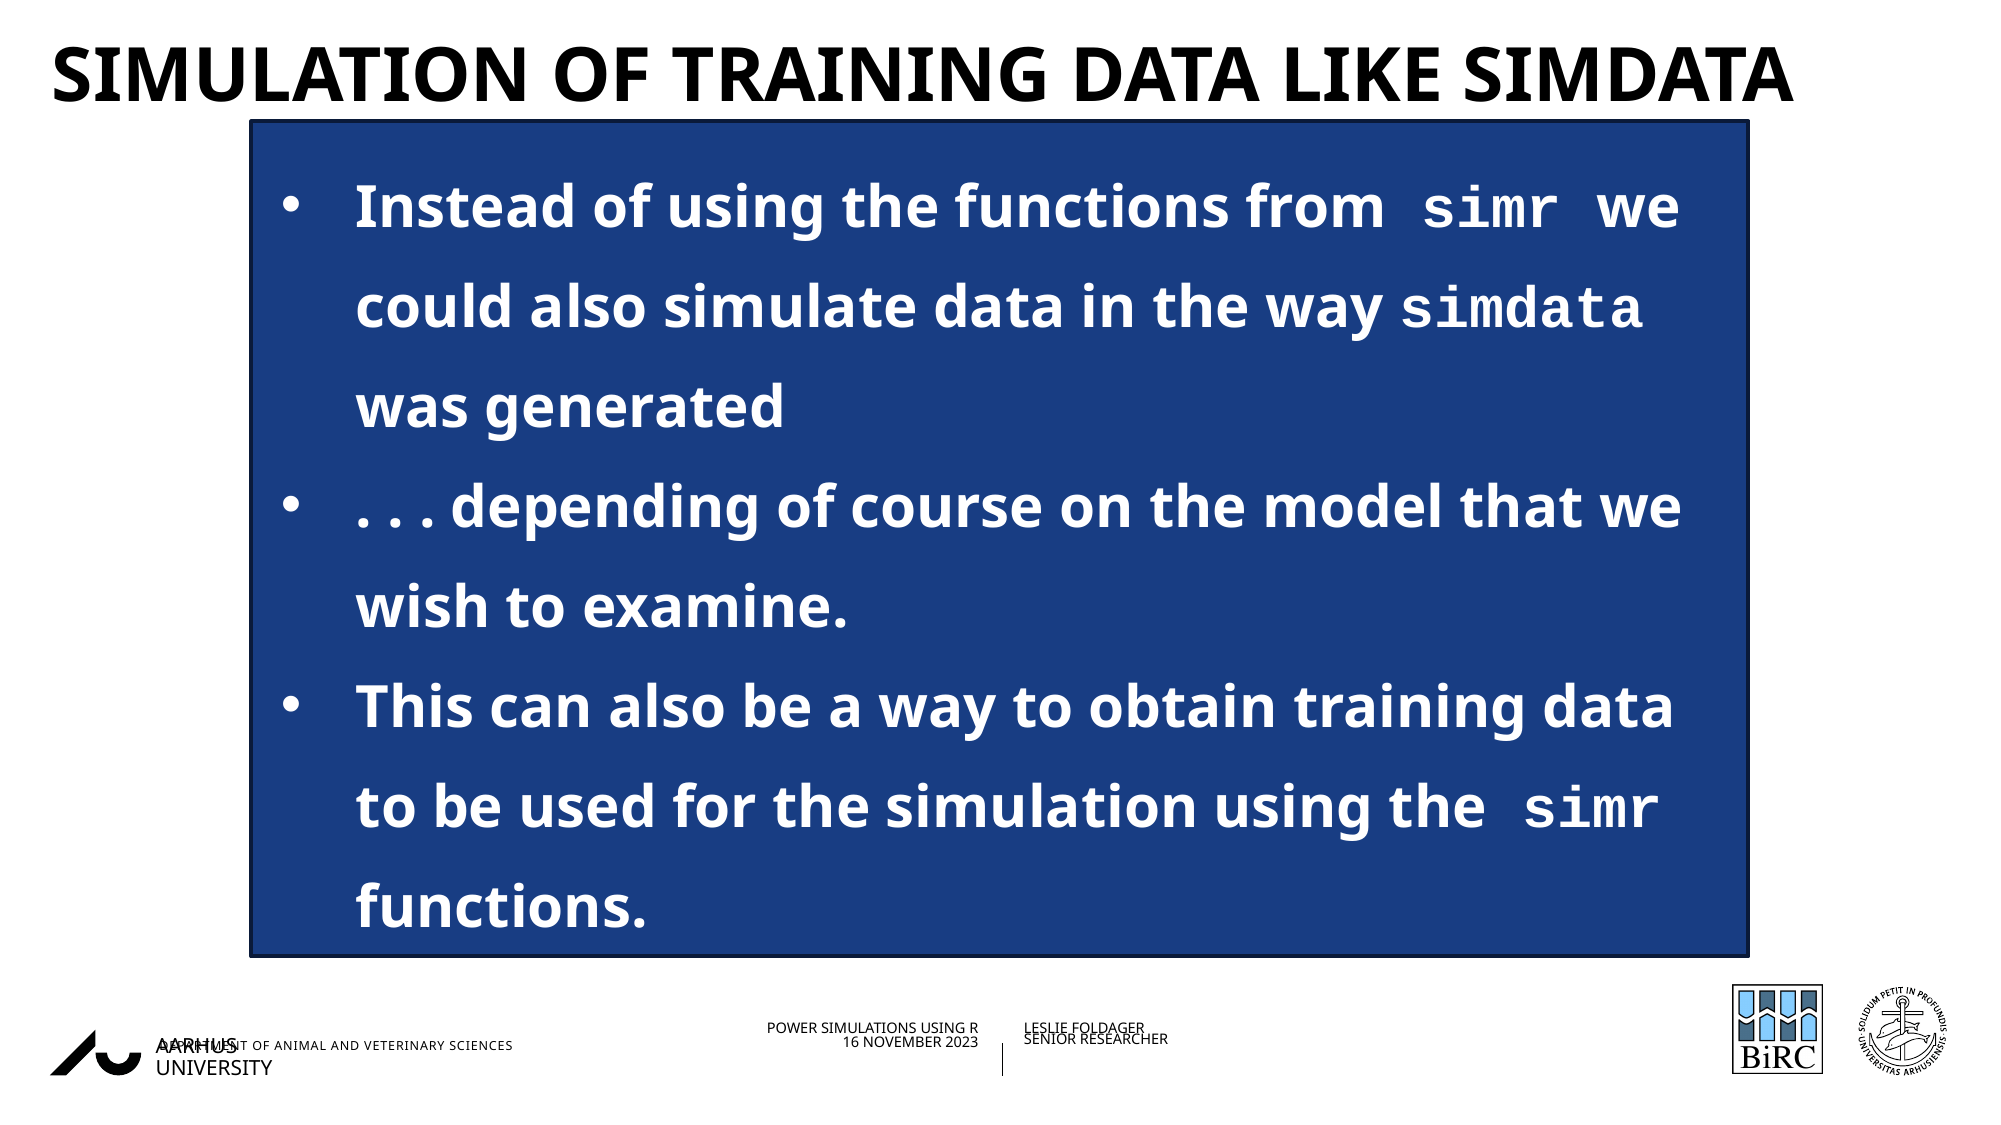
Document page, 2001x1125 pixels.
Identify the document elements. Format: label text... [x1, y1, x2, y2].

picture [1732, 984, 1823, 1074]
text_box Instead of using the functions from simr we could also simulate data in the way simdata was generated . . . depending of course on the model that we wish to examine. This can also be a way to obtain training data to be used for the simulation using the simr functions. [249, 119, 1750, 958]
title simulation of training data like simdata [51, 37, 1950, 162]
